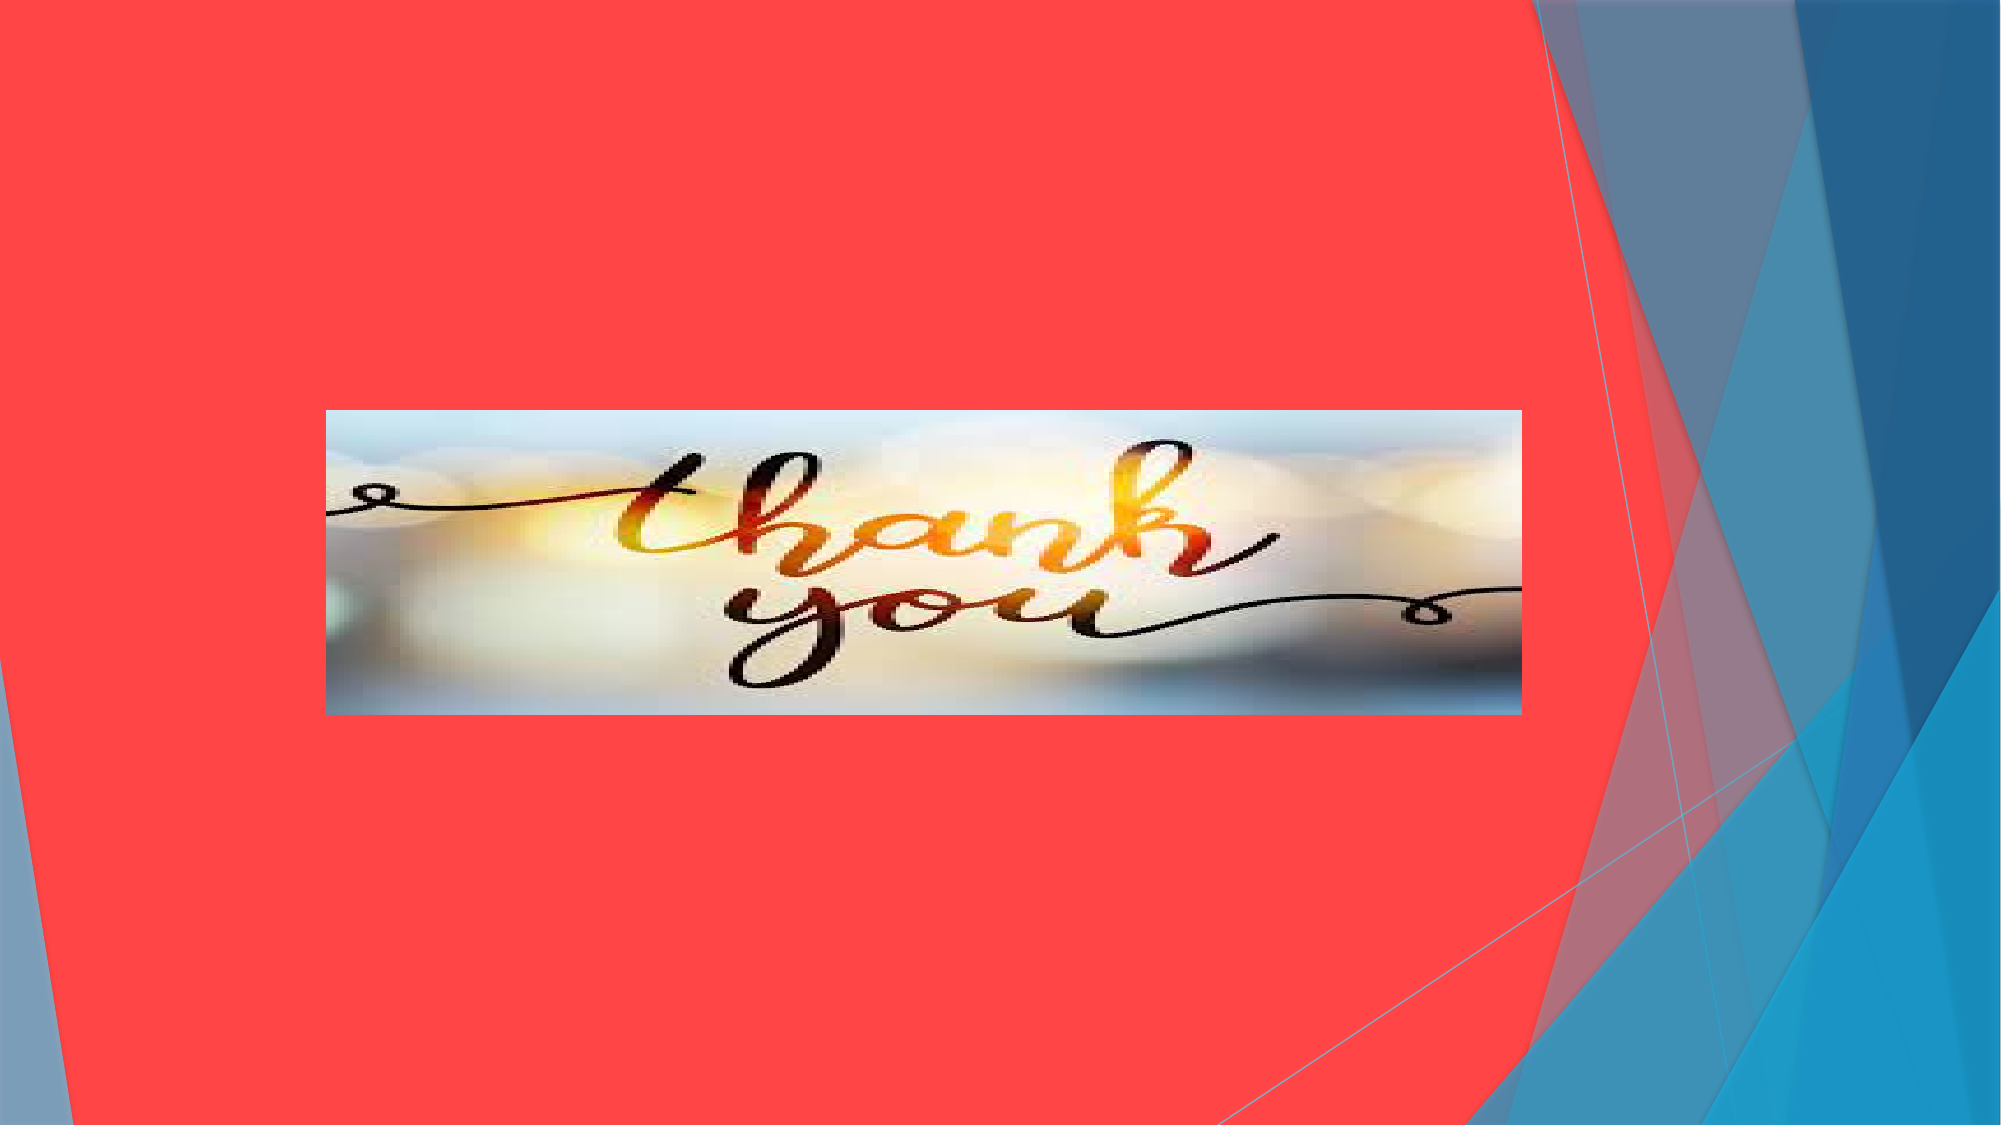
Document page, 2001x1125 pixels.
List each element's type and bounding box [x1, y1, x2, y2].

picture [325, 409, 1523, 716]
